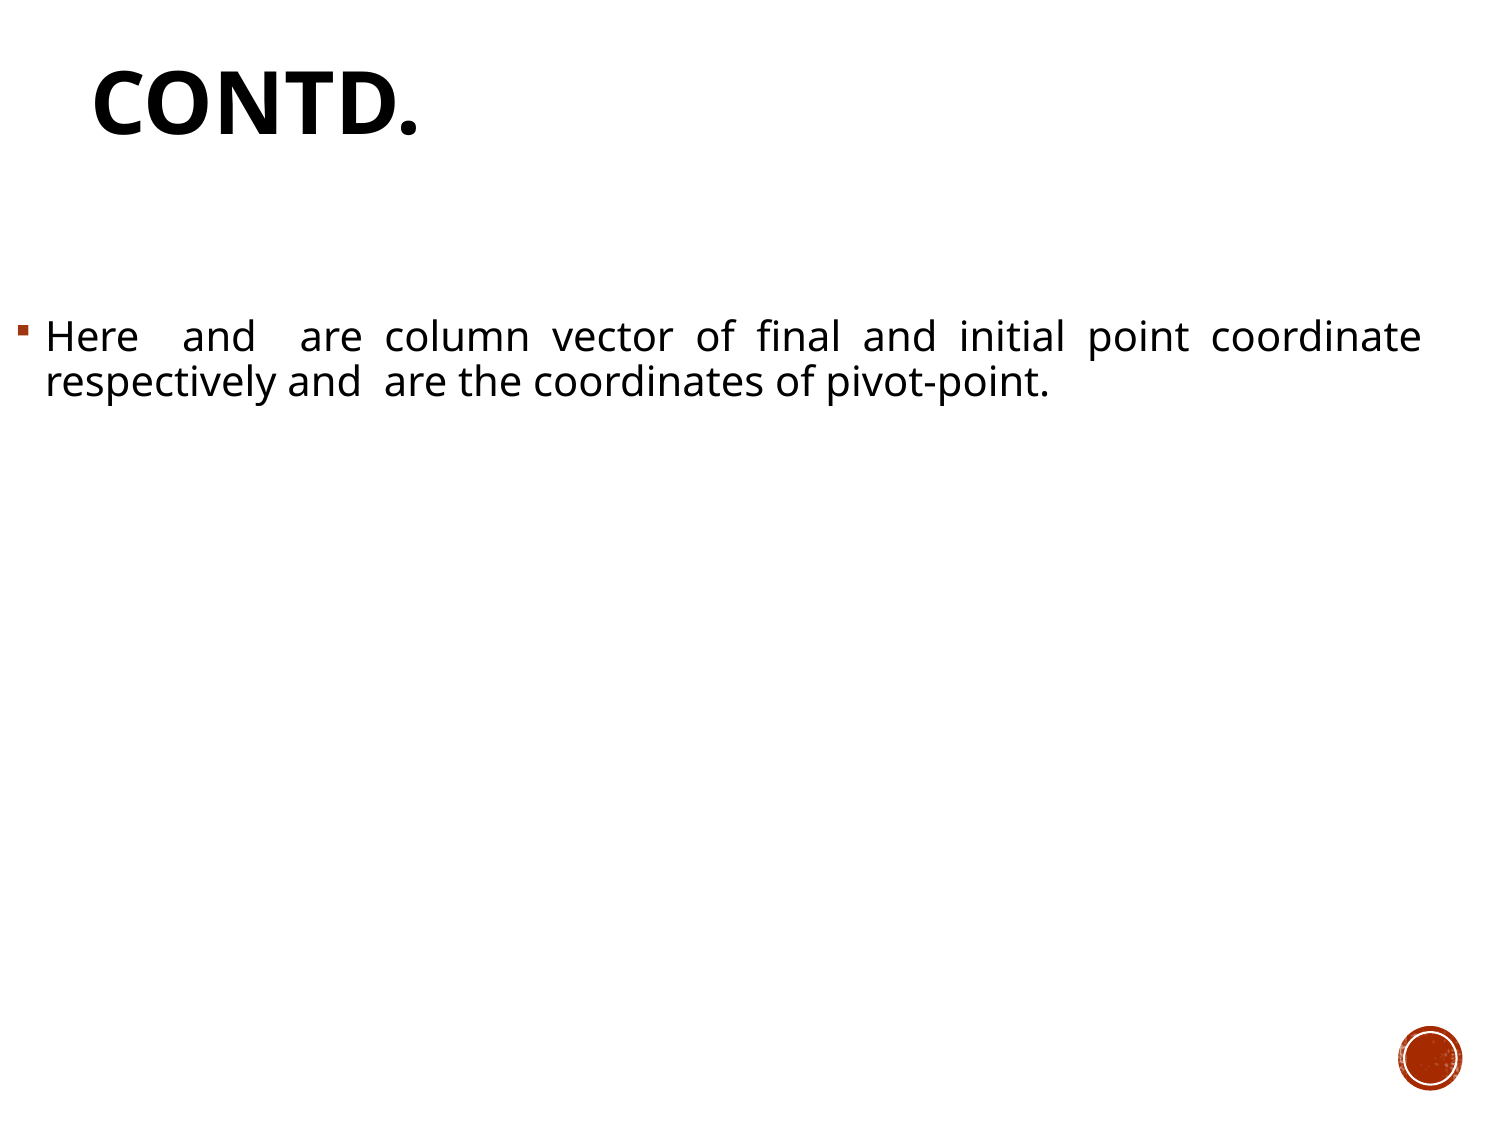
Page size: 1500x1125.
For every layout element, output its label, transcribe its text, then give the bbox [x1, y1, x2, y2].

title Contd. [75, 12, 1425, 200]
